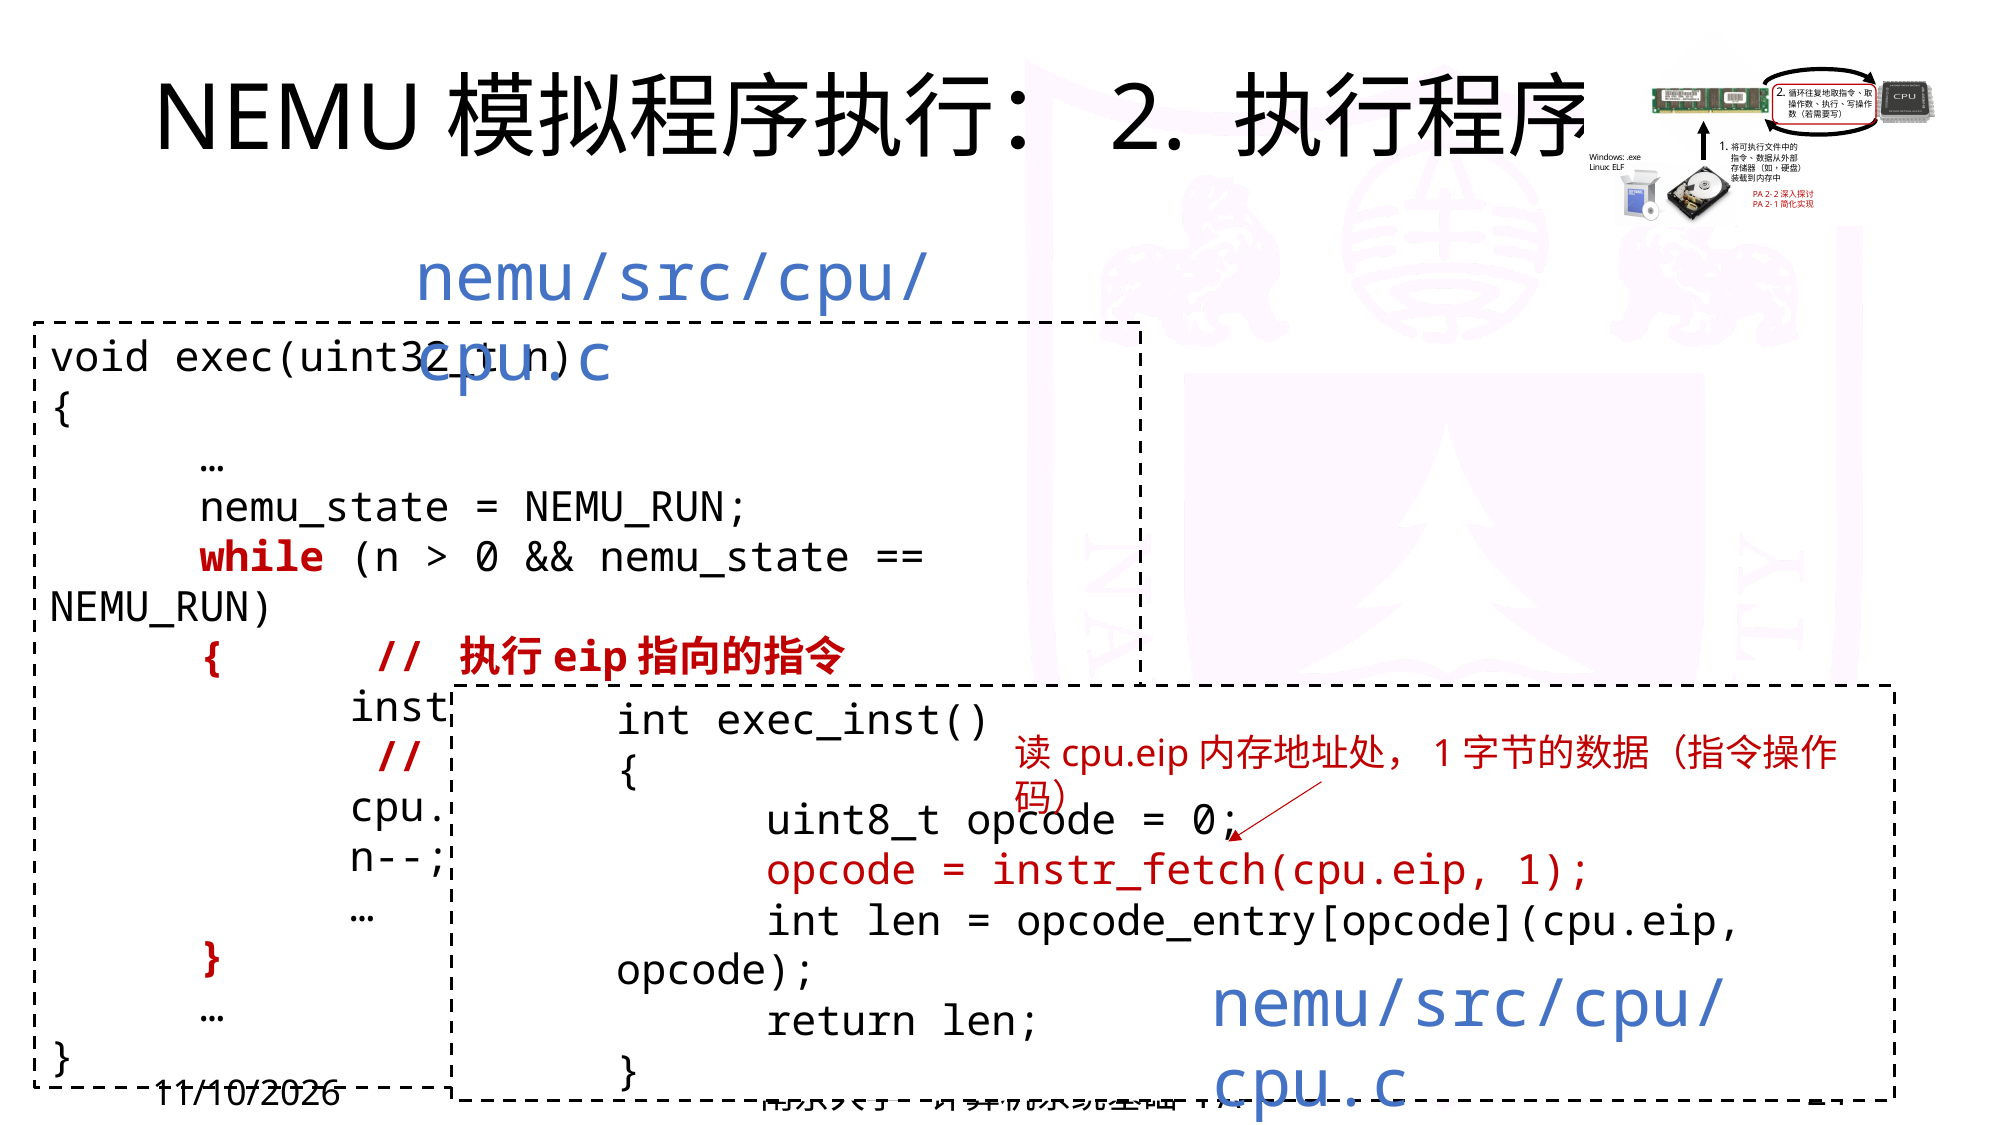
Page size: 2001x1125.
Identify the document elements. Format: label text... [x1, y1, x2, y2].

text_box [1228, 781, 1322, 842]
text_box int exec_inst() { uint8_t opcode = 0; opcode = instr_fetch(cpu.eip, 1); int len = opcode_entry[opcode](cpu.eip, opcode); return len; } [451, 685, 1895, 1101]
text_box void exec(uint32_t n) { … nemu_state = NEMU_RUN; while (n > 0 && nemu_state == NEMU_RUN) { // 执行eip指向的指令 instr_len = exec_inst(); // eip指向下一条指令 cpu.eip += instr_len; n--; … } … } [34, 322, 1141, 1088]
text_box nemu/src/cpu/cpu.c [1196, 952, 1937, 1125]
text_box 读cpu.eip内存地址处，1字节的数据（指令操作码） [999, 721, 1886, 826]
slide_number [137, 1088, 588, 1125]
text_box nemu/src/cpu/cpu.c [400, 226, 1141, 402]
picture [1583, 26, 1937, 227]
footer 南京大学-计算机系统基础-PA [662, 1101, 1196, 1125]
title NEMU模拟程序执行：2. 执行程序 [137, 59, 1583, 181]
